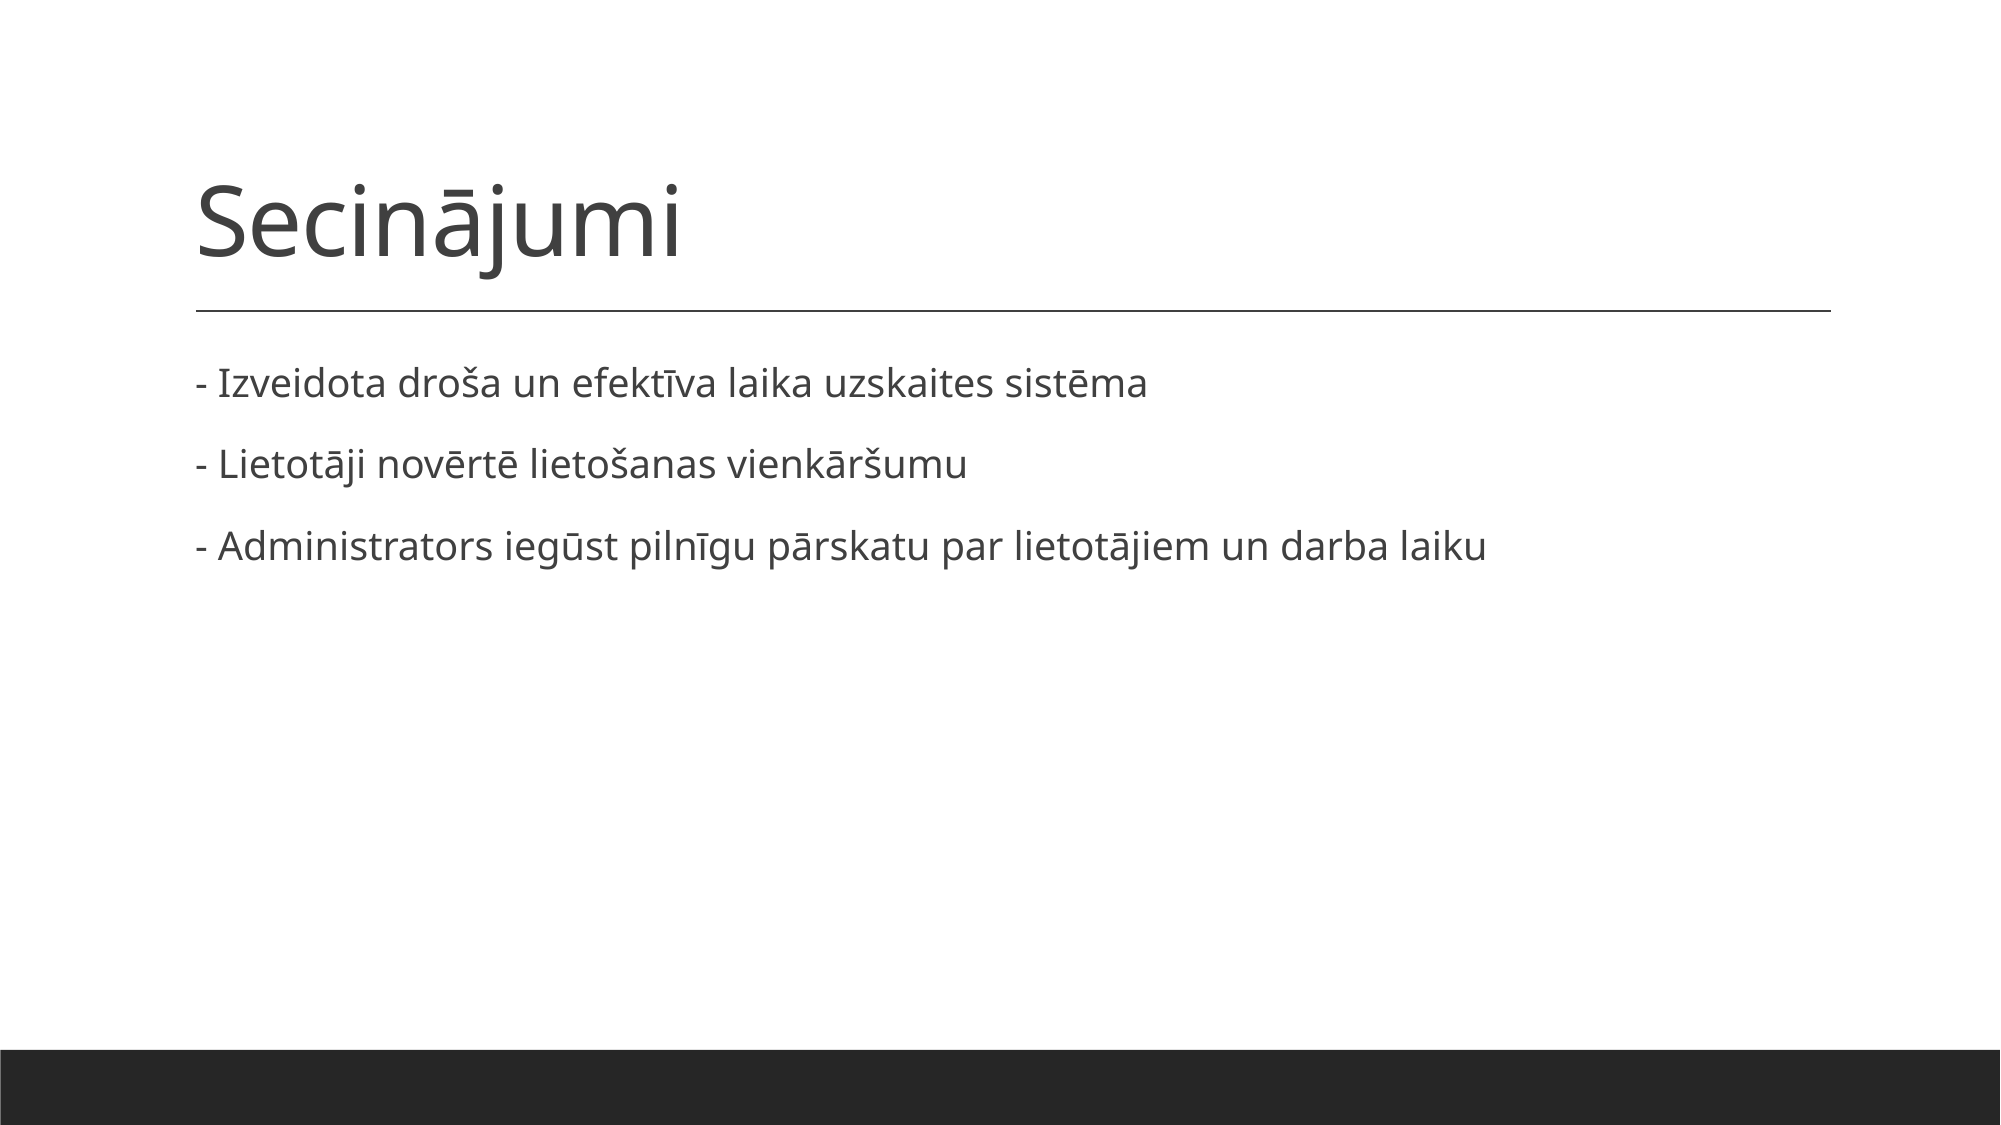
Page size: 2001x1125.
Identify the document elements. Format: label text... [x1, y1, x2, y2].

list - Izveidota droša un efektīva laika uzskaites sistēma - Lietotāji novērtē lietošanas vienkāršumu - Administrators iegūst pilnīgu pārskatu par lietotājiem un darba laiku [180, 345, 1830, 963]
title Secinājumi [180, 47, 1830, 285]
